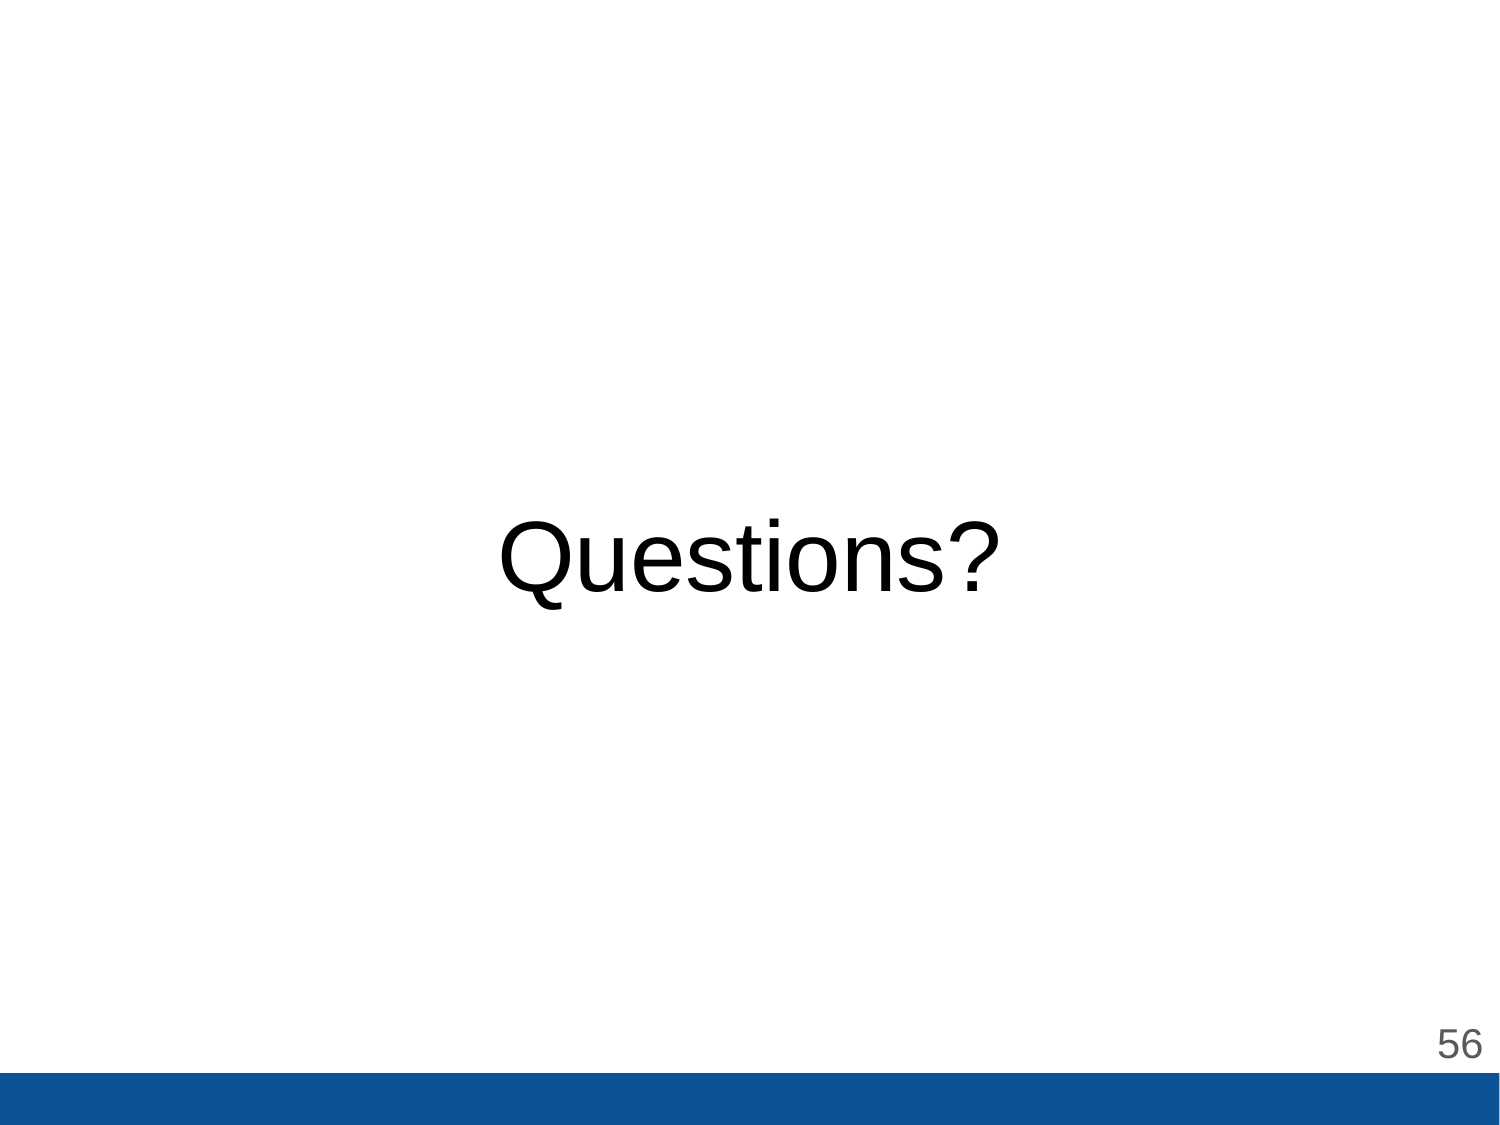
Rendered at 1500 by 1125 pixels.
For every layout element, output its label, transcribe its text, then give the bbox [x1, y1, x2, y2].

title Questions? [227, 104, 1273, 1000]
slide_number ‹#› [1402, 999, 1499, 1086]
